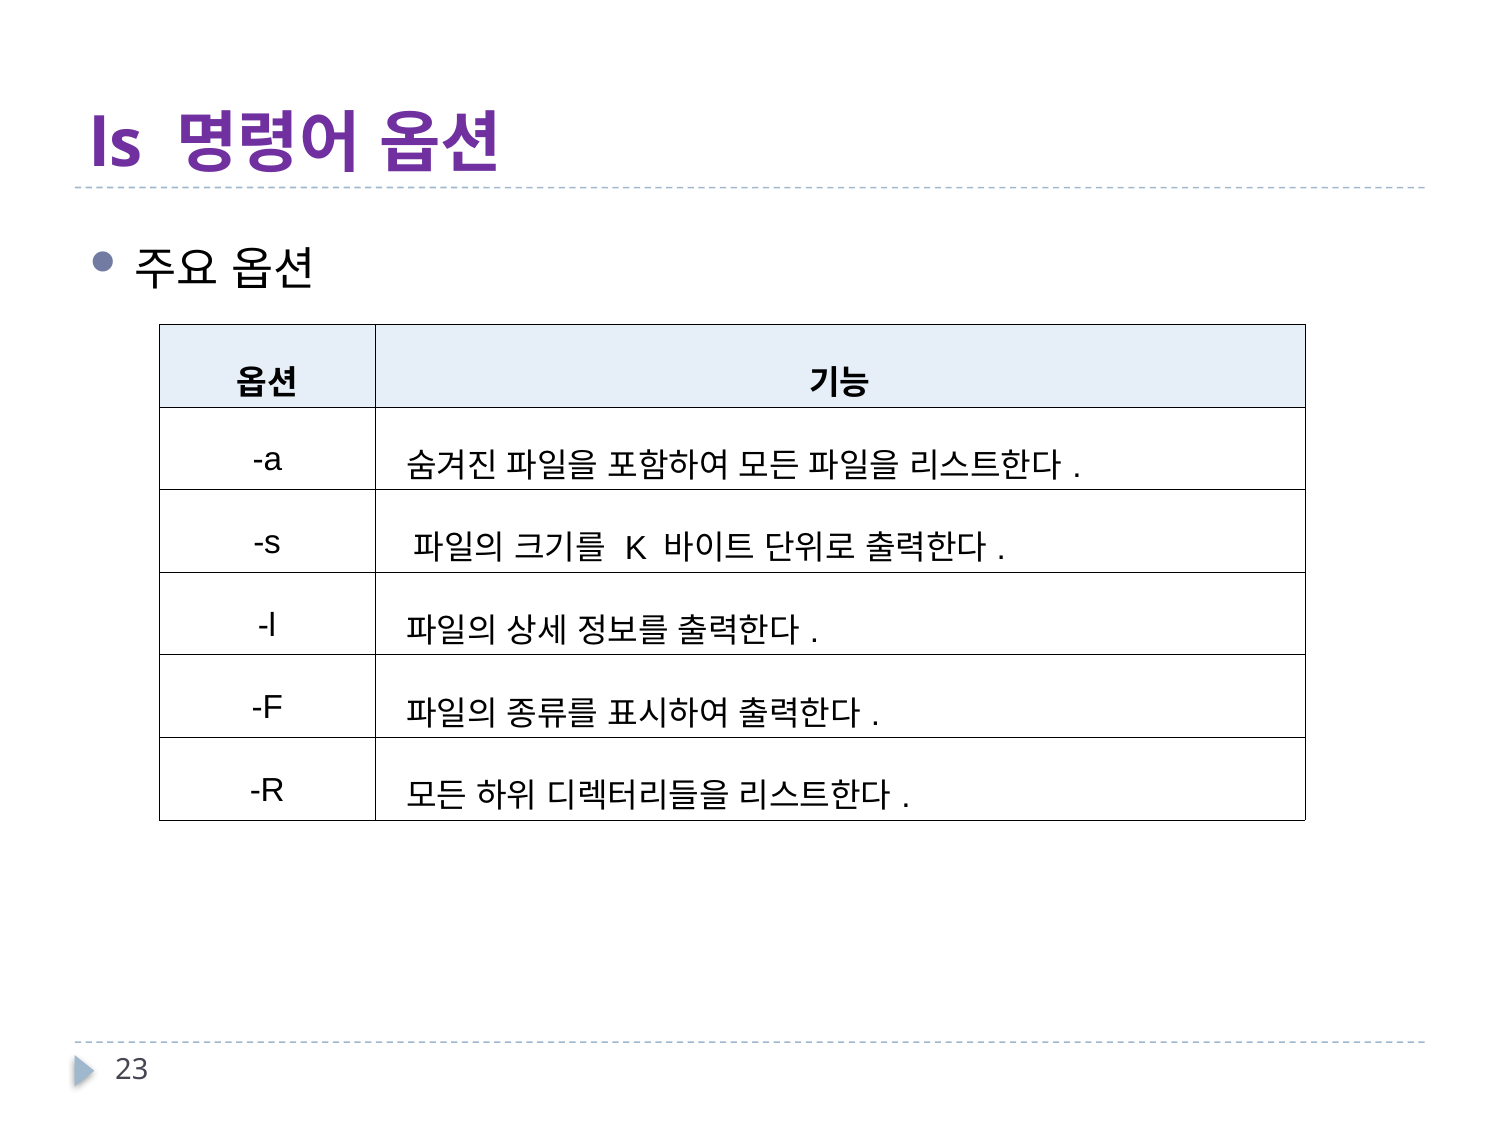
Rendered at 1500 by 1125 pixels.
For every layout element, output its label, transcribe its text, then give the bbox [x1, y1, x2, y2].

table_cell -s [160, 490, 375, 572]
table_cell 파일의 크기를 K 바이트 단위로 출력한다. [376, 490, 1305, 572]
table_cell -R [160, 738, 375, 820]
table_header 기능 [376, 325, 1305, 407]
table_cell 파일의 상세 정보를 출력한다. [376, 573, 1305, 654]
table_cell 숨겨진 파일을 포함하여 모든 파일을 리스트한다. [376, 408, 1305, 489]
table_cell -F [160, 655, 375, 737]
table_header 옵션 [160, 325, 375, 407]
table_cell 파일의 종류를 표시하여 출력한다. [376, 655, 1305, 737]
slide_number 23 [100, 1042, 426, 1103]
table_cell 모든 하위 디렉터리들을 리스트한다. [376, 738, 1305, 820]
table_cell -l [160, 573, 375, 654]
list 주요 옵션 [75, 231, 1425, 1010]
title ls 명령어 옵션 [75, 24, 1425, 188]
table_cell -a [160, 408, 375, 489]
